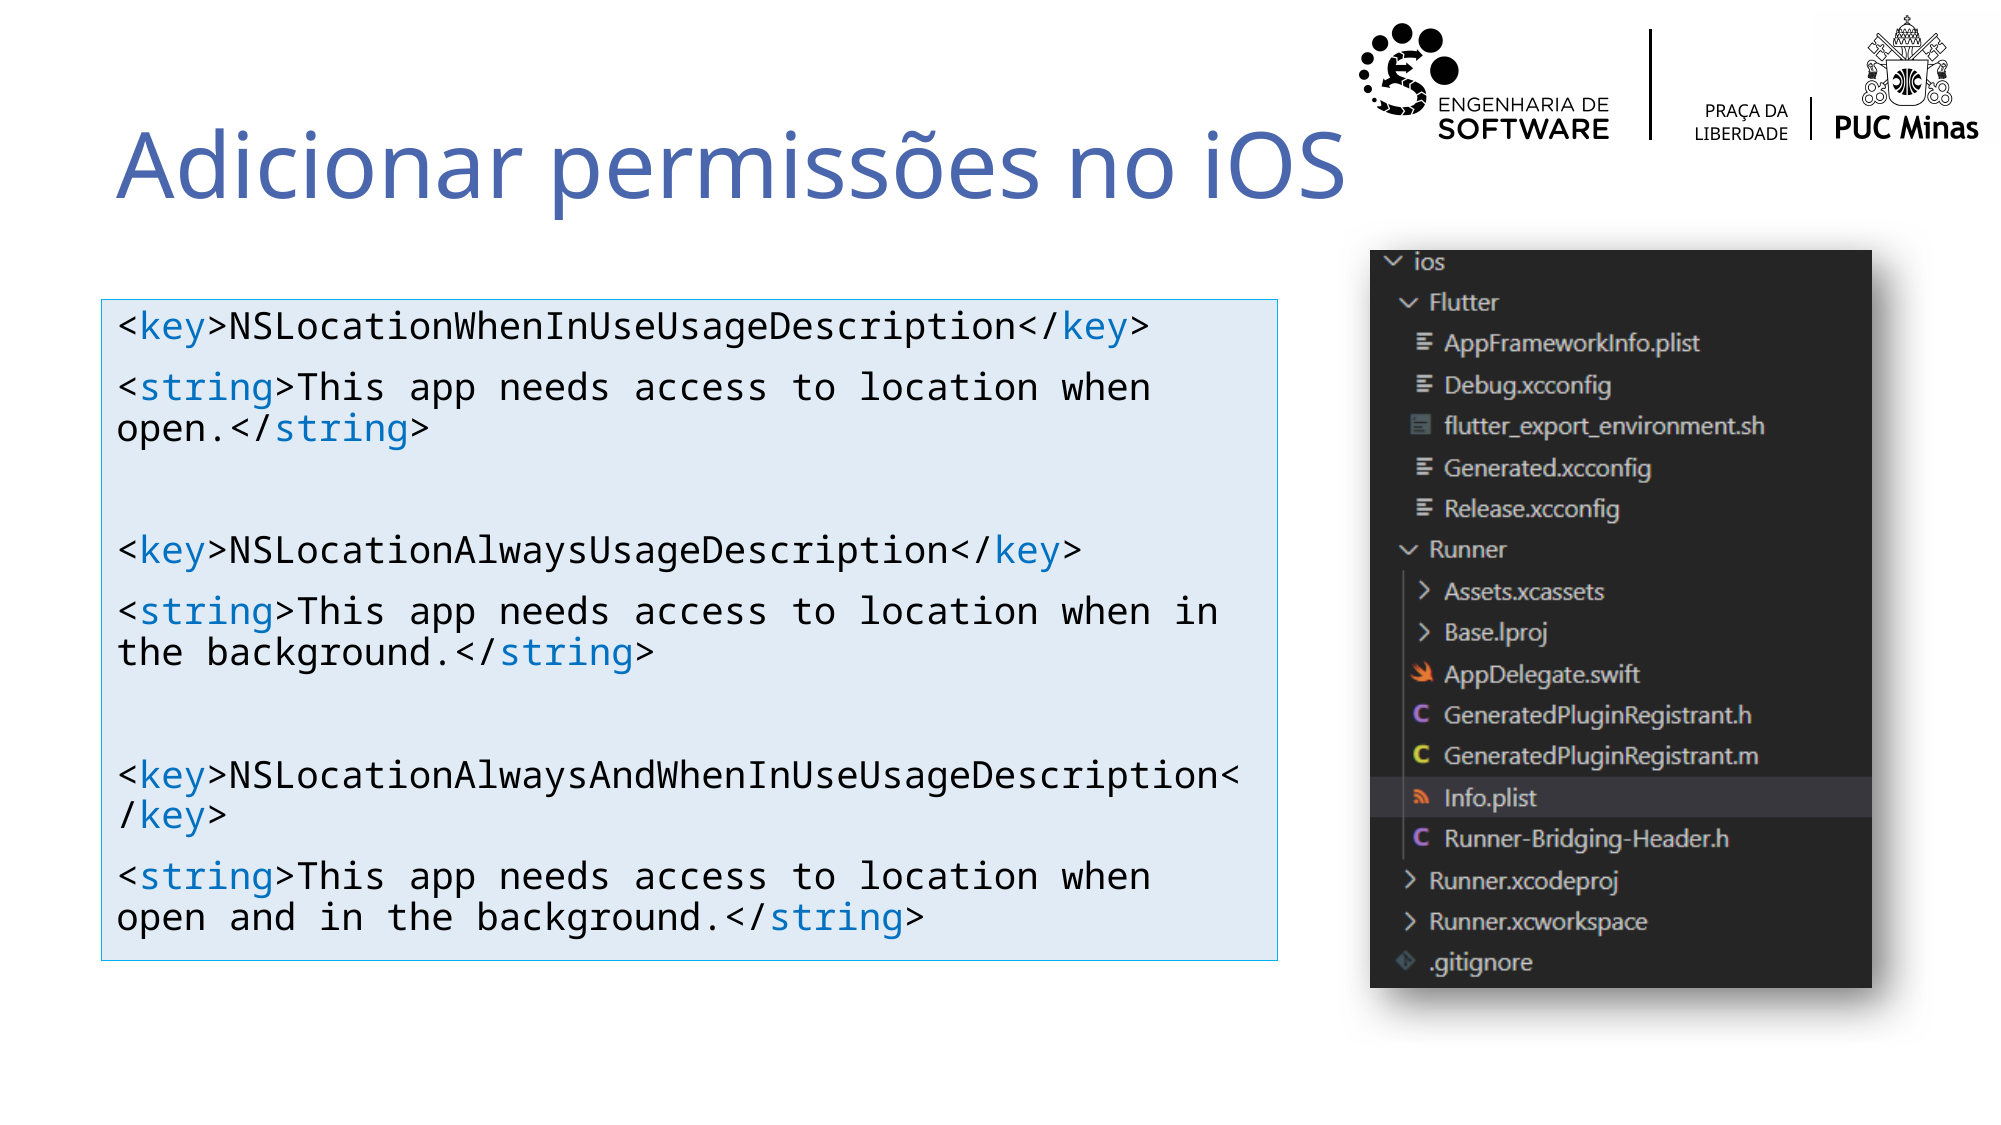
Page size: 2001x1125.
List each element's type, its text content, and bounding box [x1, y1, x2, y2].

title Adicionar permissões no iOS [101, 59, 1899, 278]
list <key>NSLocationWhenInUseUsageDescription</key> <string>This app needs access to location when open.</string> <key>NSLocationAlwaysUsageDescription</key> <string>This app needs access to location when in the background.</string> <key>NSLocationAlwaysAndWhenInUseUsageDescription</key> <string>This app needs access to location when open and in the background.</string> [101, 299, 1278, 961]
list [1370, 250, 1872, 988]
picture [1352, 19, 1617, 59]
picture [1814, 11, 2000, 143]
